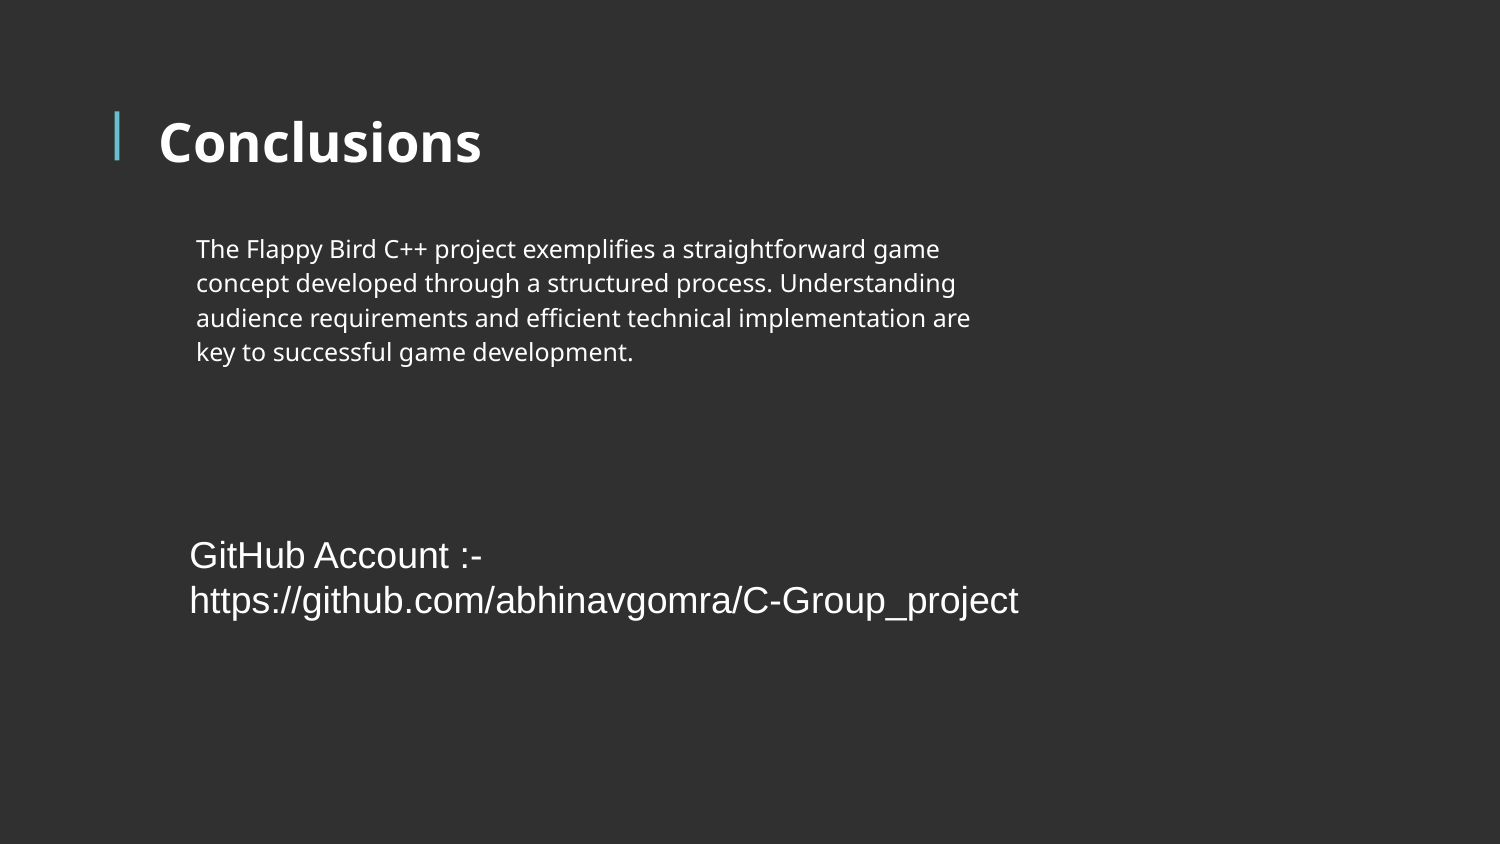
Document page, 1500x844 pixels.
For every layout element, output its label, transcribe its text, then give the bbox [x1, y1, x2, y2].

title Conclusions [143, 89, 1385, 194]
subtitle The Flappy Bird C++ project exemplifies a straightforward game concept developed through a structured process. Understanding audience requirements and efficient technical implementation are key to successful game development. [143, 217, 1030, 413]
text_box GitHub Account :- https://github.com/abhinavgomra/C-Group_project [174, 523, 1035, 629]
